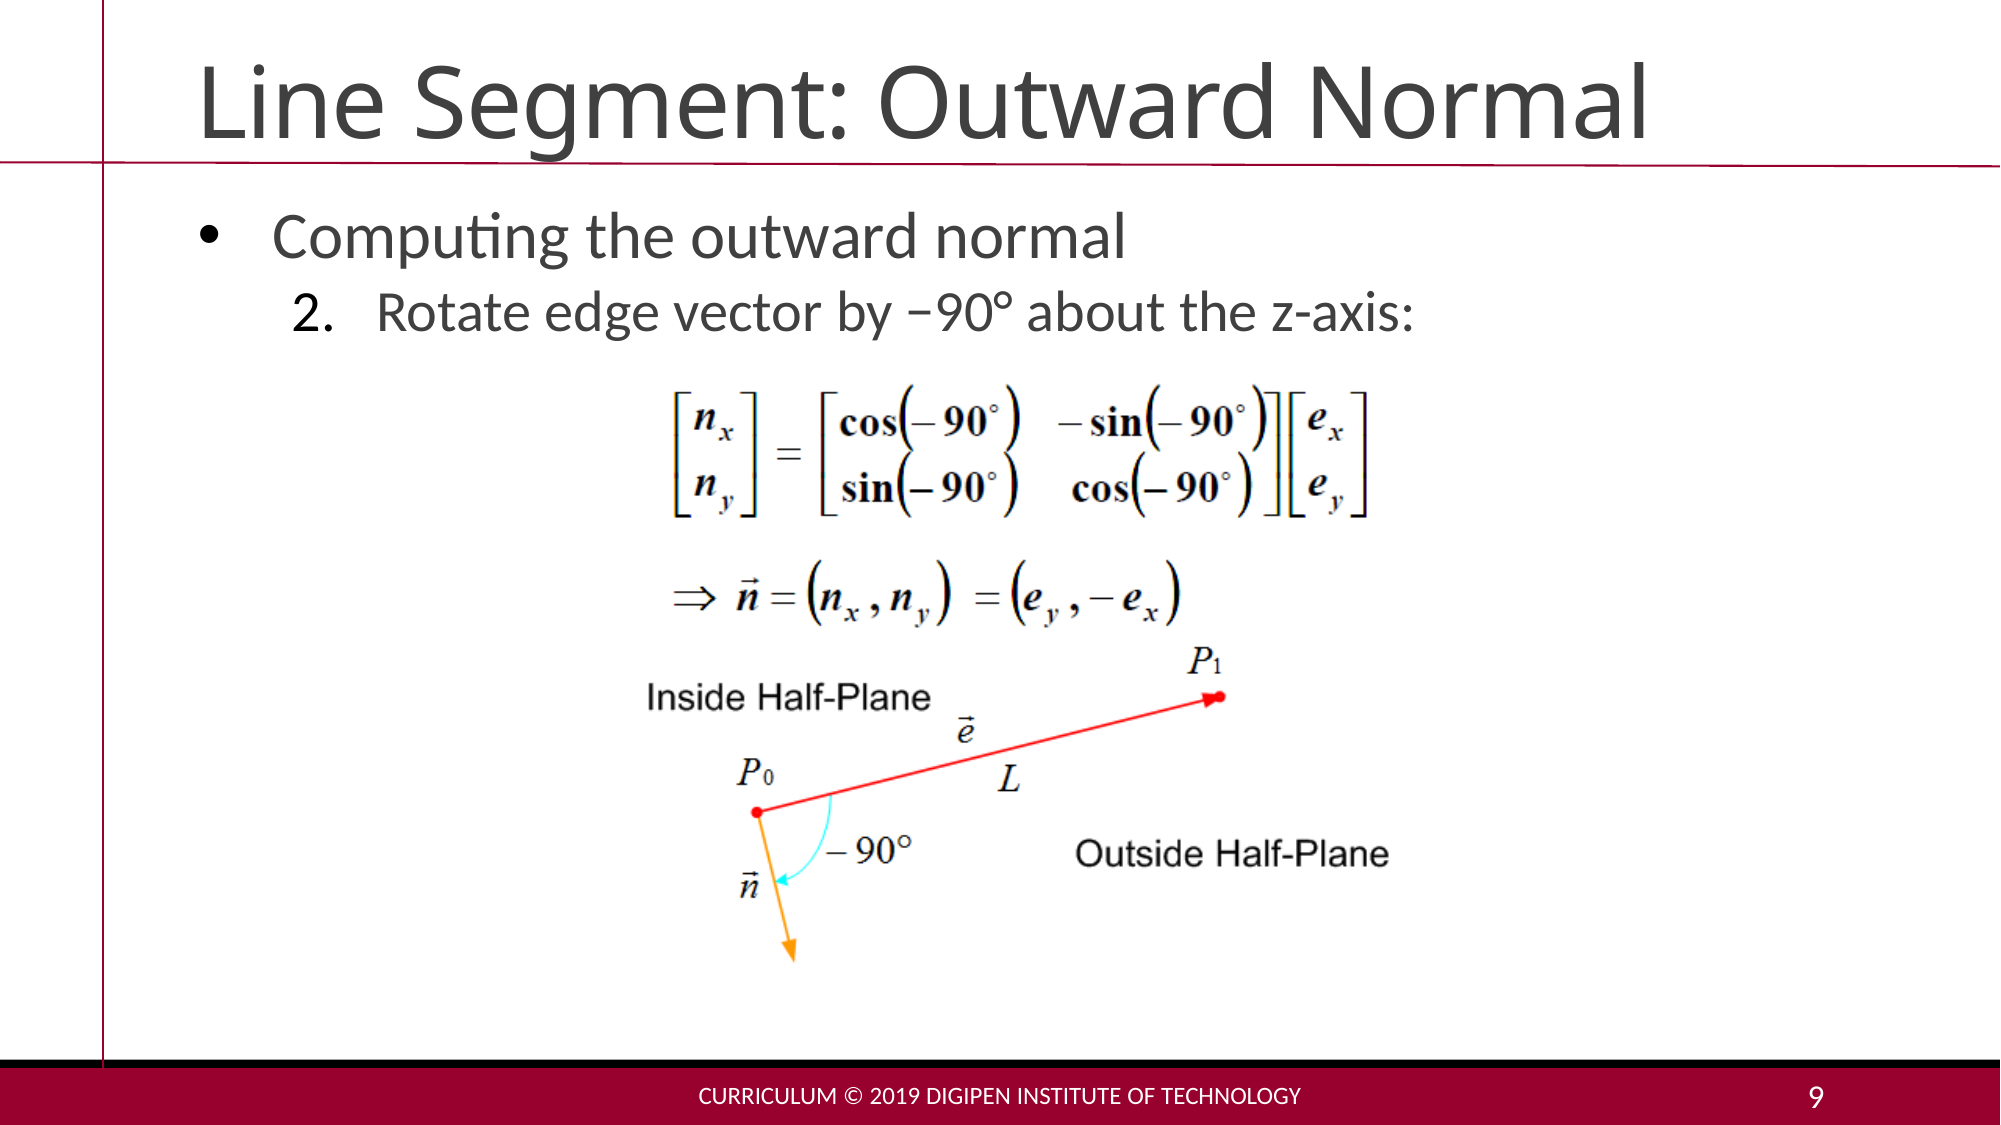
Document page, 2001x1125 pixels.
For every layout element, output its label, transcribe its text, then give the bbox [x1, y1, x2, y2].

footer Curriculum © 2019 DigiPen Institute of Technology [604, 1064, 1396, 1125]
picture [592, 375, 1410, 964]
slide_number 9 [1624, 1064, 1840, 1125]
title Line Segment: Outward Normal [180, 24, 1830, 167]
